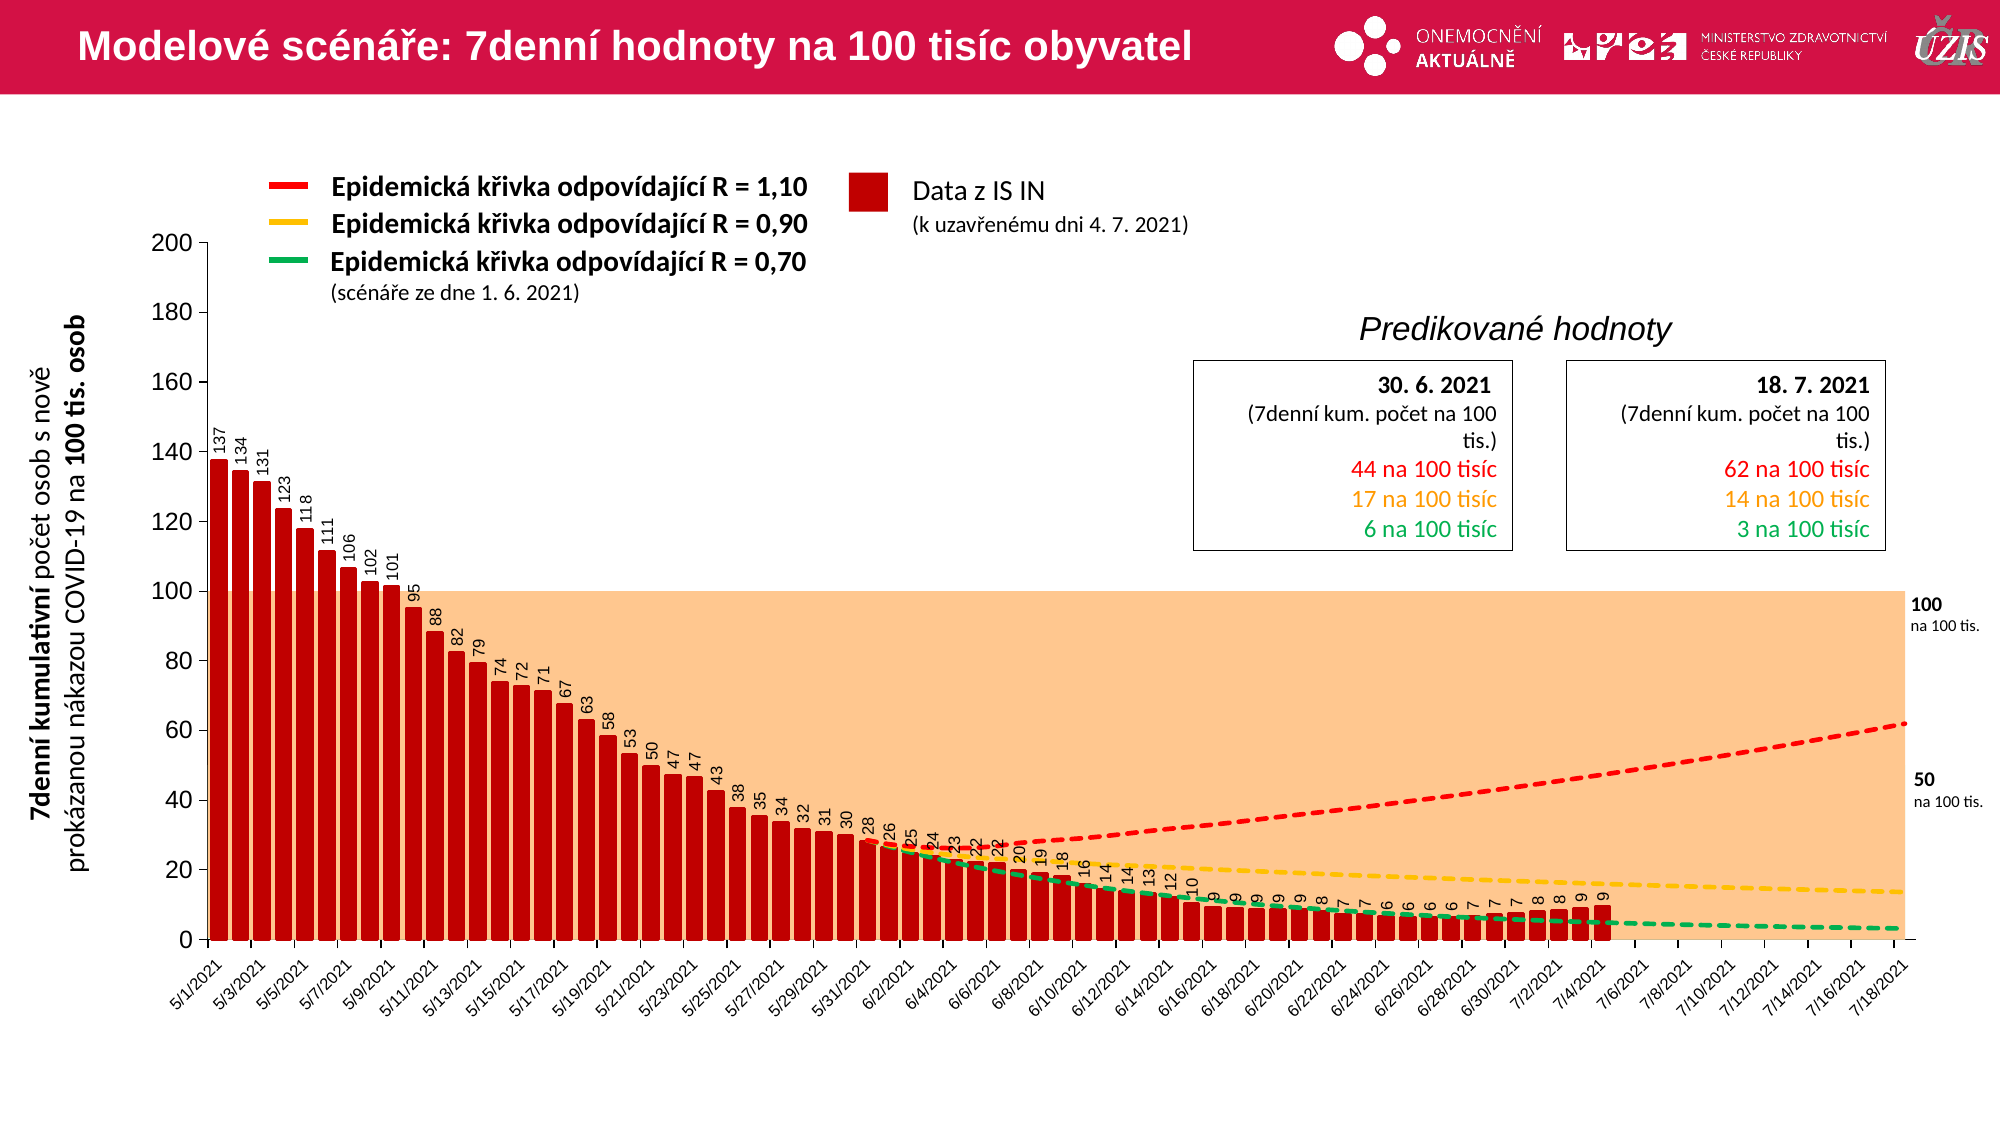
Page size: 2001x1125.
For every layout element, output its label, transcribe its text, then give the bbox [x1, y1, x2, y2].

chart [91, 142, 1954, 1120]
text_box 7denní kumulativní počet osob s nově prokázanou nákazou COVID-19 na 100 tis. osob [12, 295, 91, 893]
picture [1334, 16, 1542, 76]
text_box 100 na 100 tis. [1954, 582, 2000, 643]
text_box 50 na 100 tis. [1954, 758, 2000, 818]
picture [1563, 31, 1888, 60]
title Modelové scénáře: 7denní hodnoty na 100 tisíc obyvatel [62, 0, 1277, 95]
picture [1915, 15, 1989, 66]
